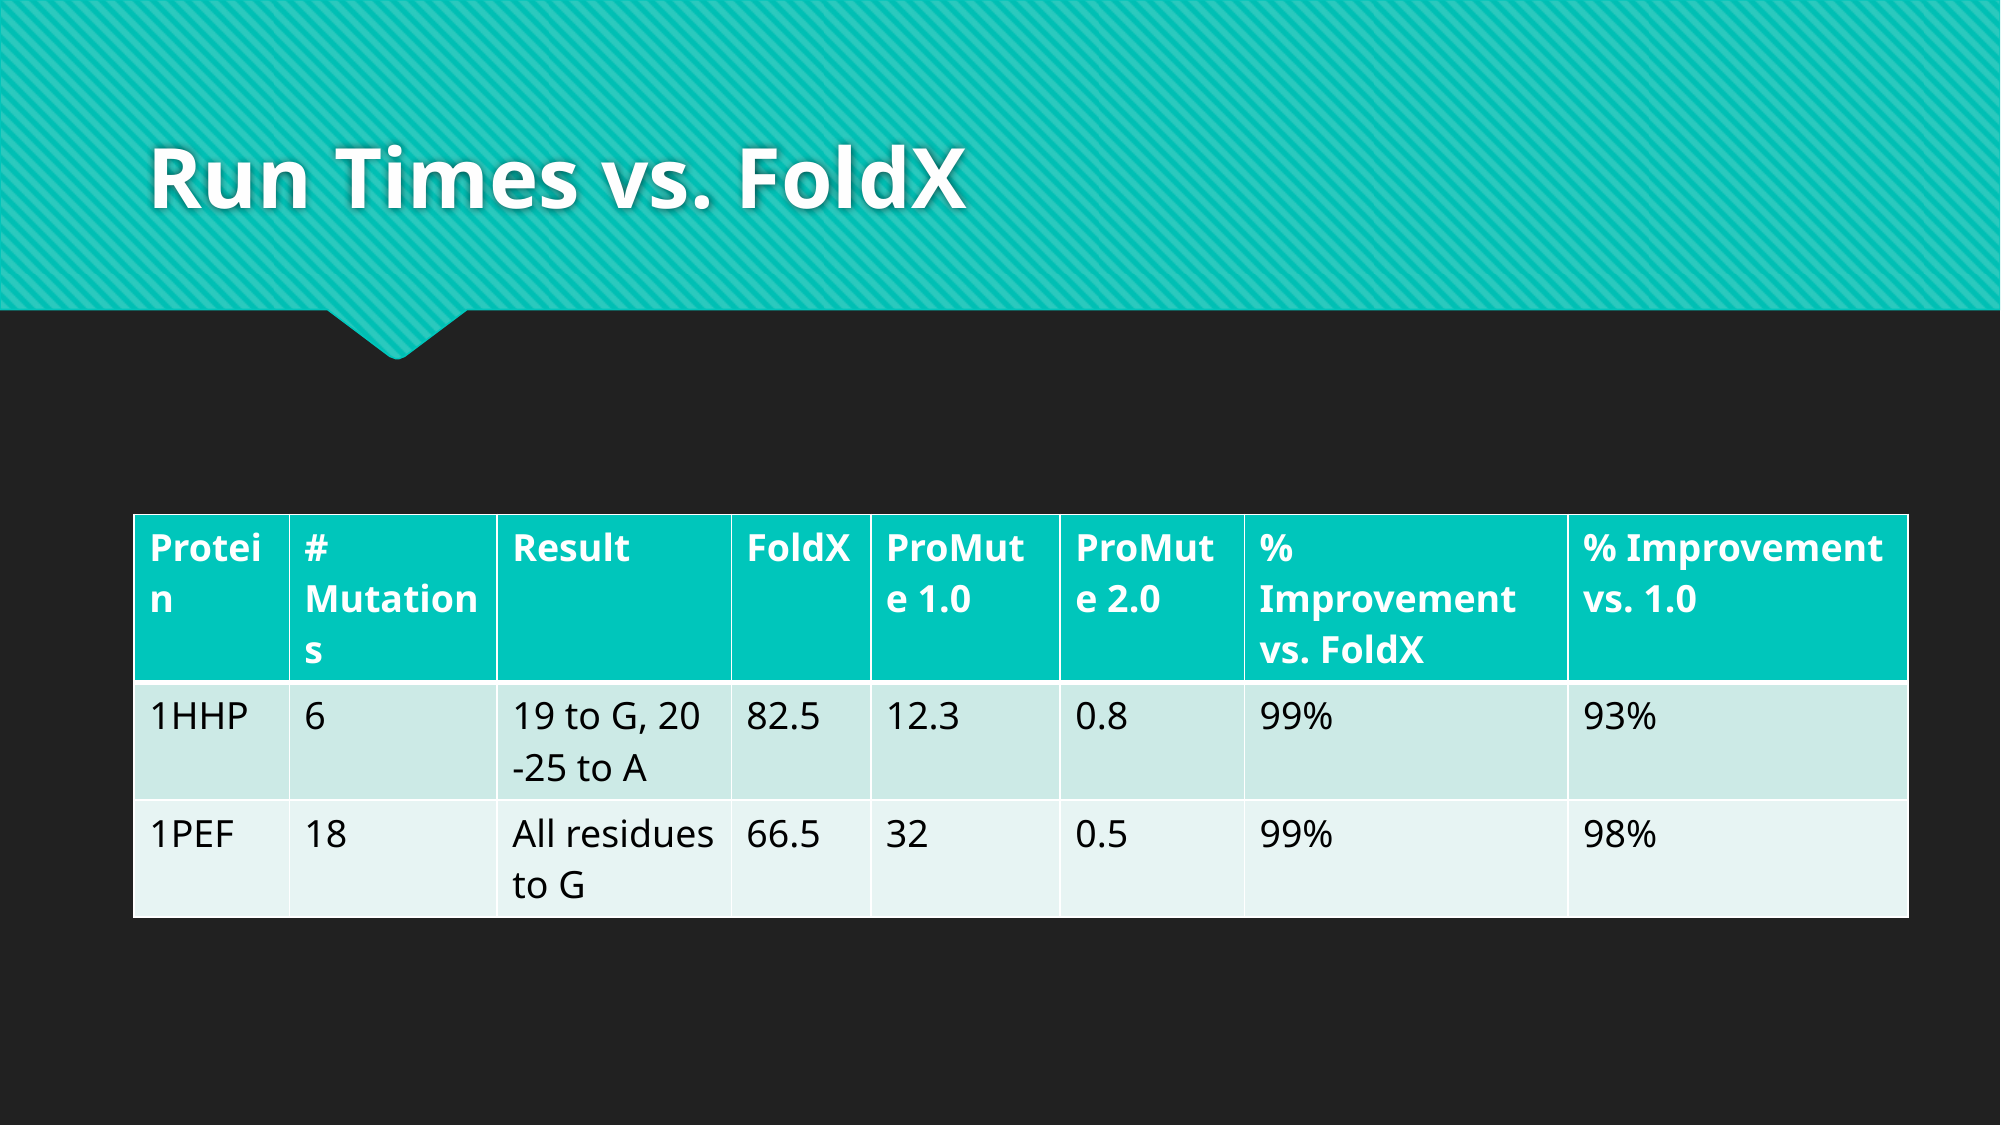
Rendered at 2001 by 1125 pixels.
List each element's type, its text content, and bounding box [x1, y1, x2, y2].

table_cell 1PEF [135, 801, 289, 916]
title Run Times vs. FoldX [132, 73, 1868, 233]
table_cell 32 [872, 801, 1059, 916]
table_cell All residues to G [498, 801, 731, 916]
table_header ProMute 1.0 [872, 515, 1059, 680]
table_cell 19 to G, 20 -25 to A [498, 685, 731, 799]
table_cell 93% [1569, 685, 1907, 799]
table_cell 18 [290, 801, 496, 916]
table_header FoldX [732, 515, 870, 680]
table_header Result [498, 515, 731, 680]
table_header % Improvement vs. 1.0 [1569, 515, 1907, 680]
table_header % Improvement vs. FoldX [1245, 515, 1567, 680]
table_cell 99% [1245, 685, 1567, 799]
table_cell 66.5 [732, 801, 870, 916]
table_cell 1HHP [135, 685, 289, 799]
table_cell 98% [1569, 801, 1907, 916]
table_cell 99% [1245, 801, 1567, 916]
table_header ProMute 2.0 [1061, 515, 1244, 680]
table_cell 12.3 [872, 685, 1059, 799]
table_cell 0.8 [1061, 685, 1244, 799]
table_cell 6 [290, 685, 496, 799]
table_header # Mutations [290, 515, 496, 680]
table_cell 82.5 [732, 685, 870, 799]
table_header Protein [135, 515, 289, 680]
table_cell 0.5 [1061, 801, 1244, 916]
